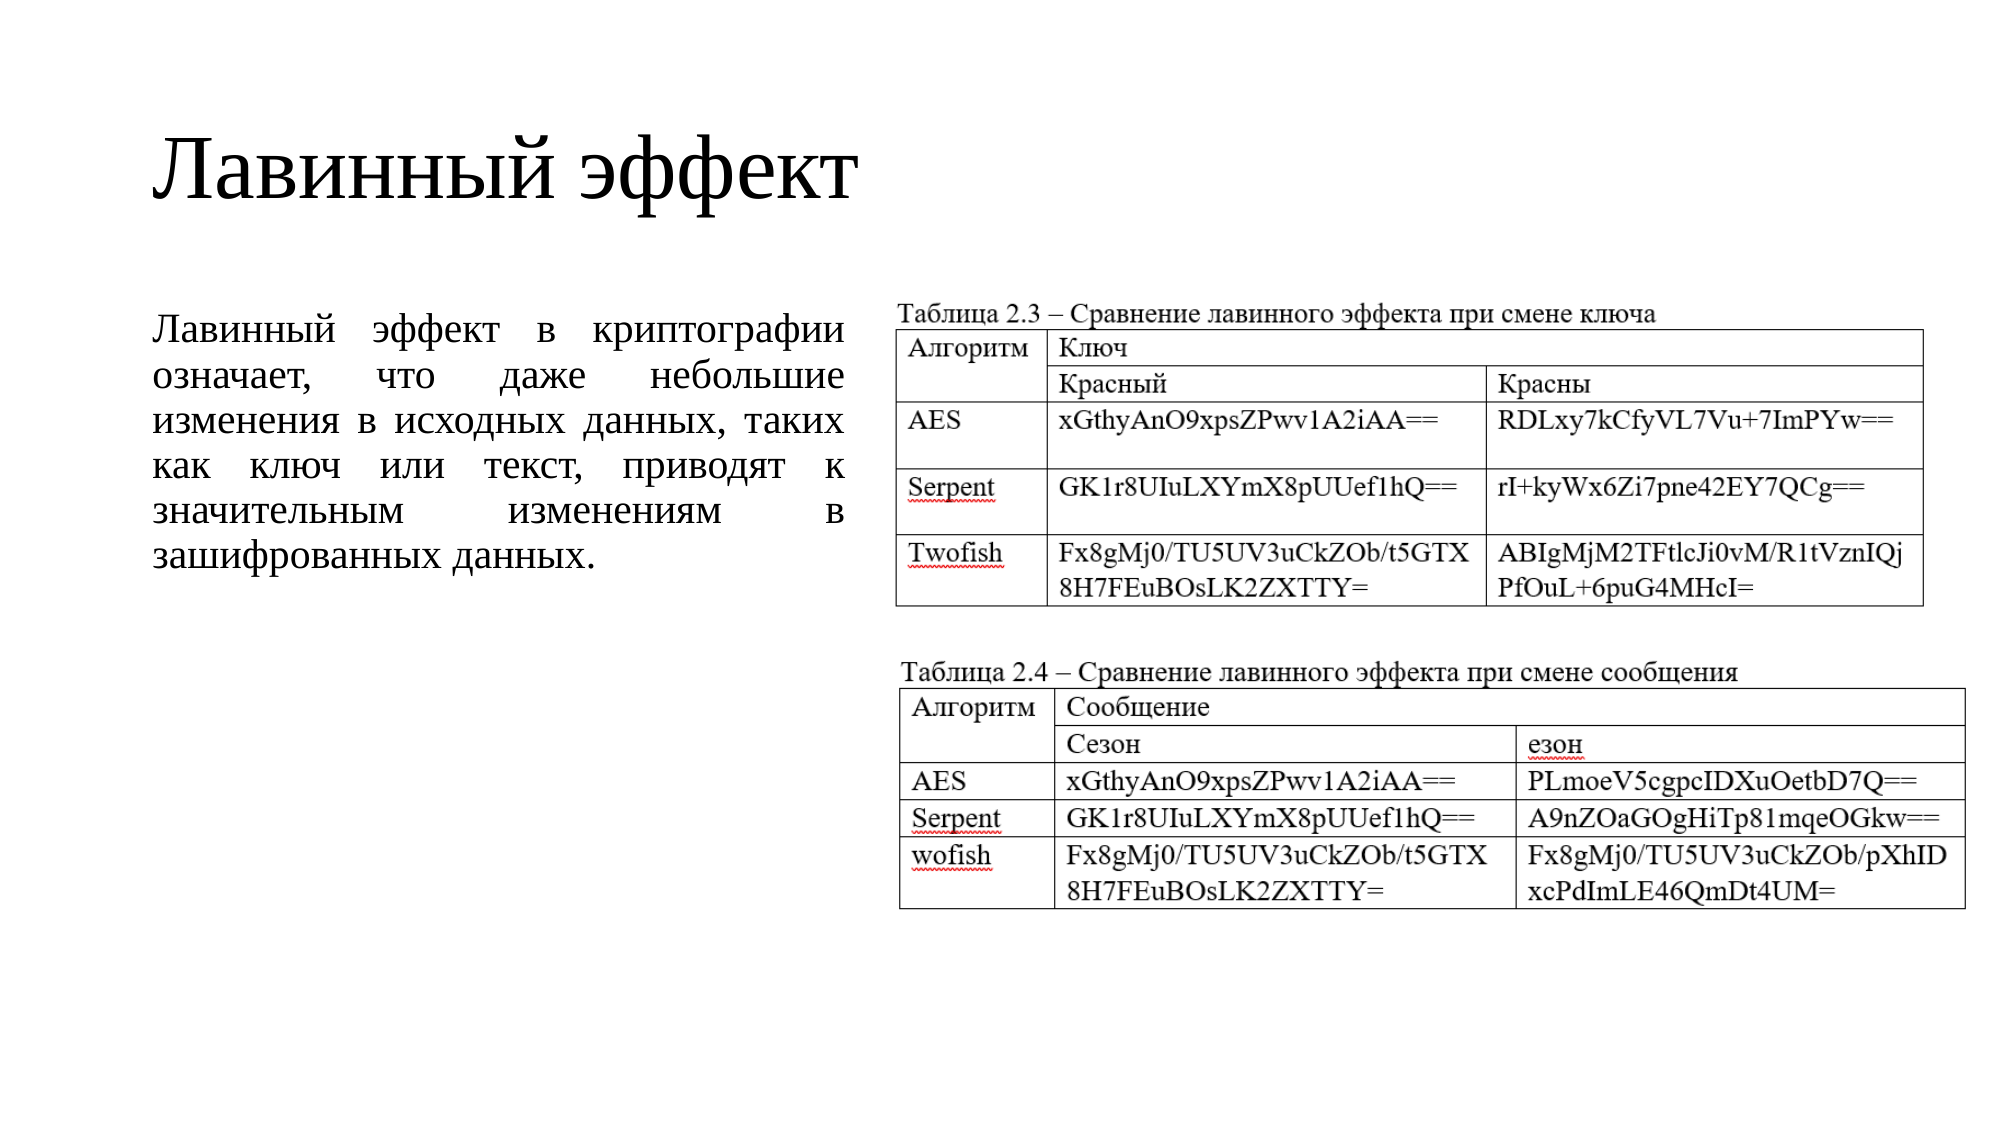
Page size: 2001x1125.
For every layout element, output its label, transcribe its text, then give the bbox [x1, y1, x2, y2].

picture [888, 643, 1985, 925]
list Лавинный эффект в криптографии означает, что даже небольшие изменения в исходных данных, таких как ключ или текст, приводят к значительным изменениям в зашифрованных данных. [137, 299, 861, 1014]
title Лавинный эффект [137, 59, 1863, 278]
picture [888, 294, 1948, 623]
